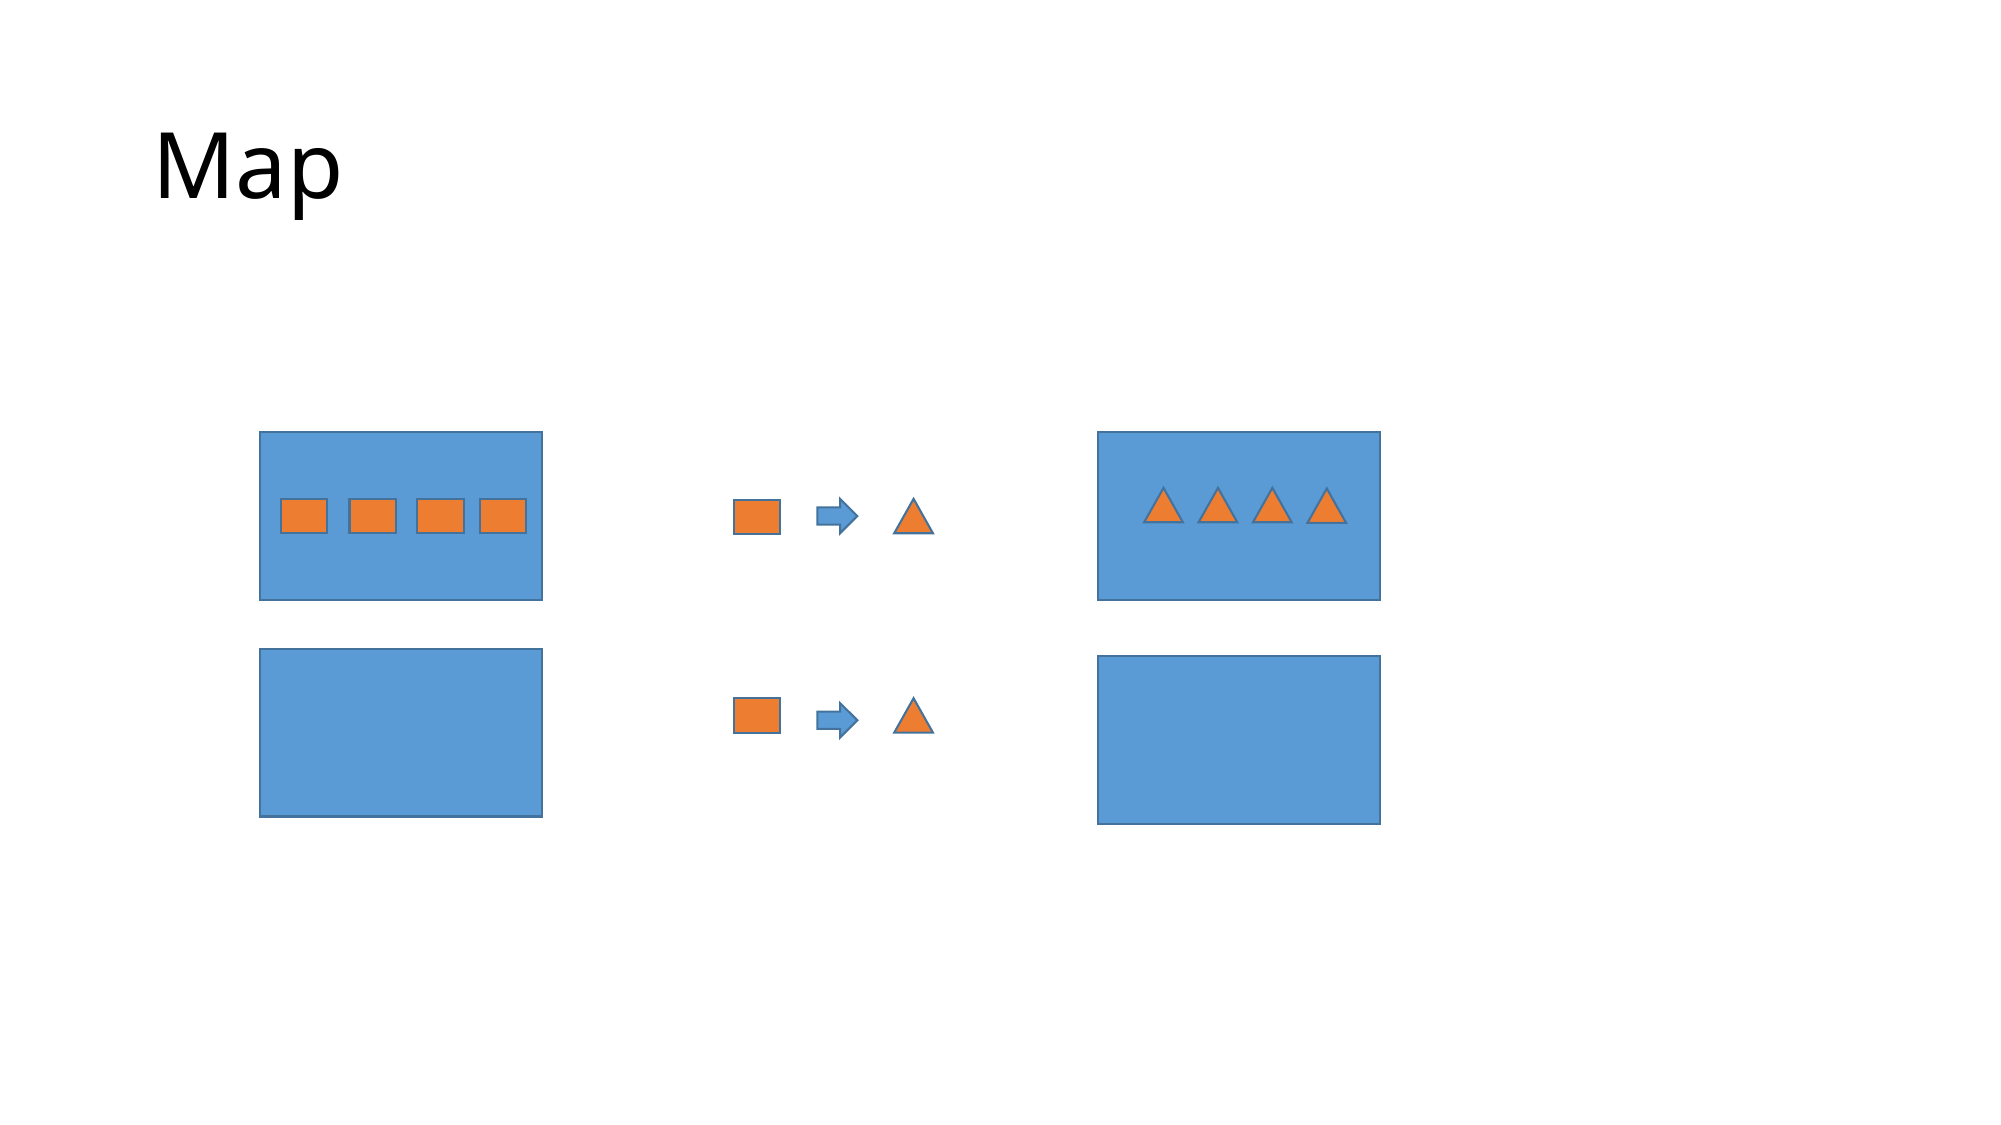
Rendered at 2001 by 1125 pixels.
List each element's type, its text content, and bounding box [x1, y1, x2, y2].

text_box [1196, 485, 1240, 524]
text_box [1305, 486, 1348, 524]
text_box [733, 697, 781, 734]
text_box [1251, 485, 1294, 524]
text_box [816, 700, 859, 740]
text_box [1097, 655, 1381, 825]
text_box [280, 498, 328, 534]
text_box [892, 696, 935, 734]
text_box [892, 496, 935, 535]
text_box [259, 431, 543, 601]
text_box [479, 498, 527, 534]
text_box [1142, 485, 1185, 524]
text_box [259, 648, 543, 818]
text_box [416, 498, 465, 534]
title Map [137, 59, 1863, 278]
text_box [348, 498, 397, 534]
text_box [1097, 431, 1381, 601]
text_box [816, 496, 859, 536]
text_box [733, 499, 781, 535]
